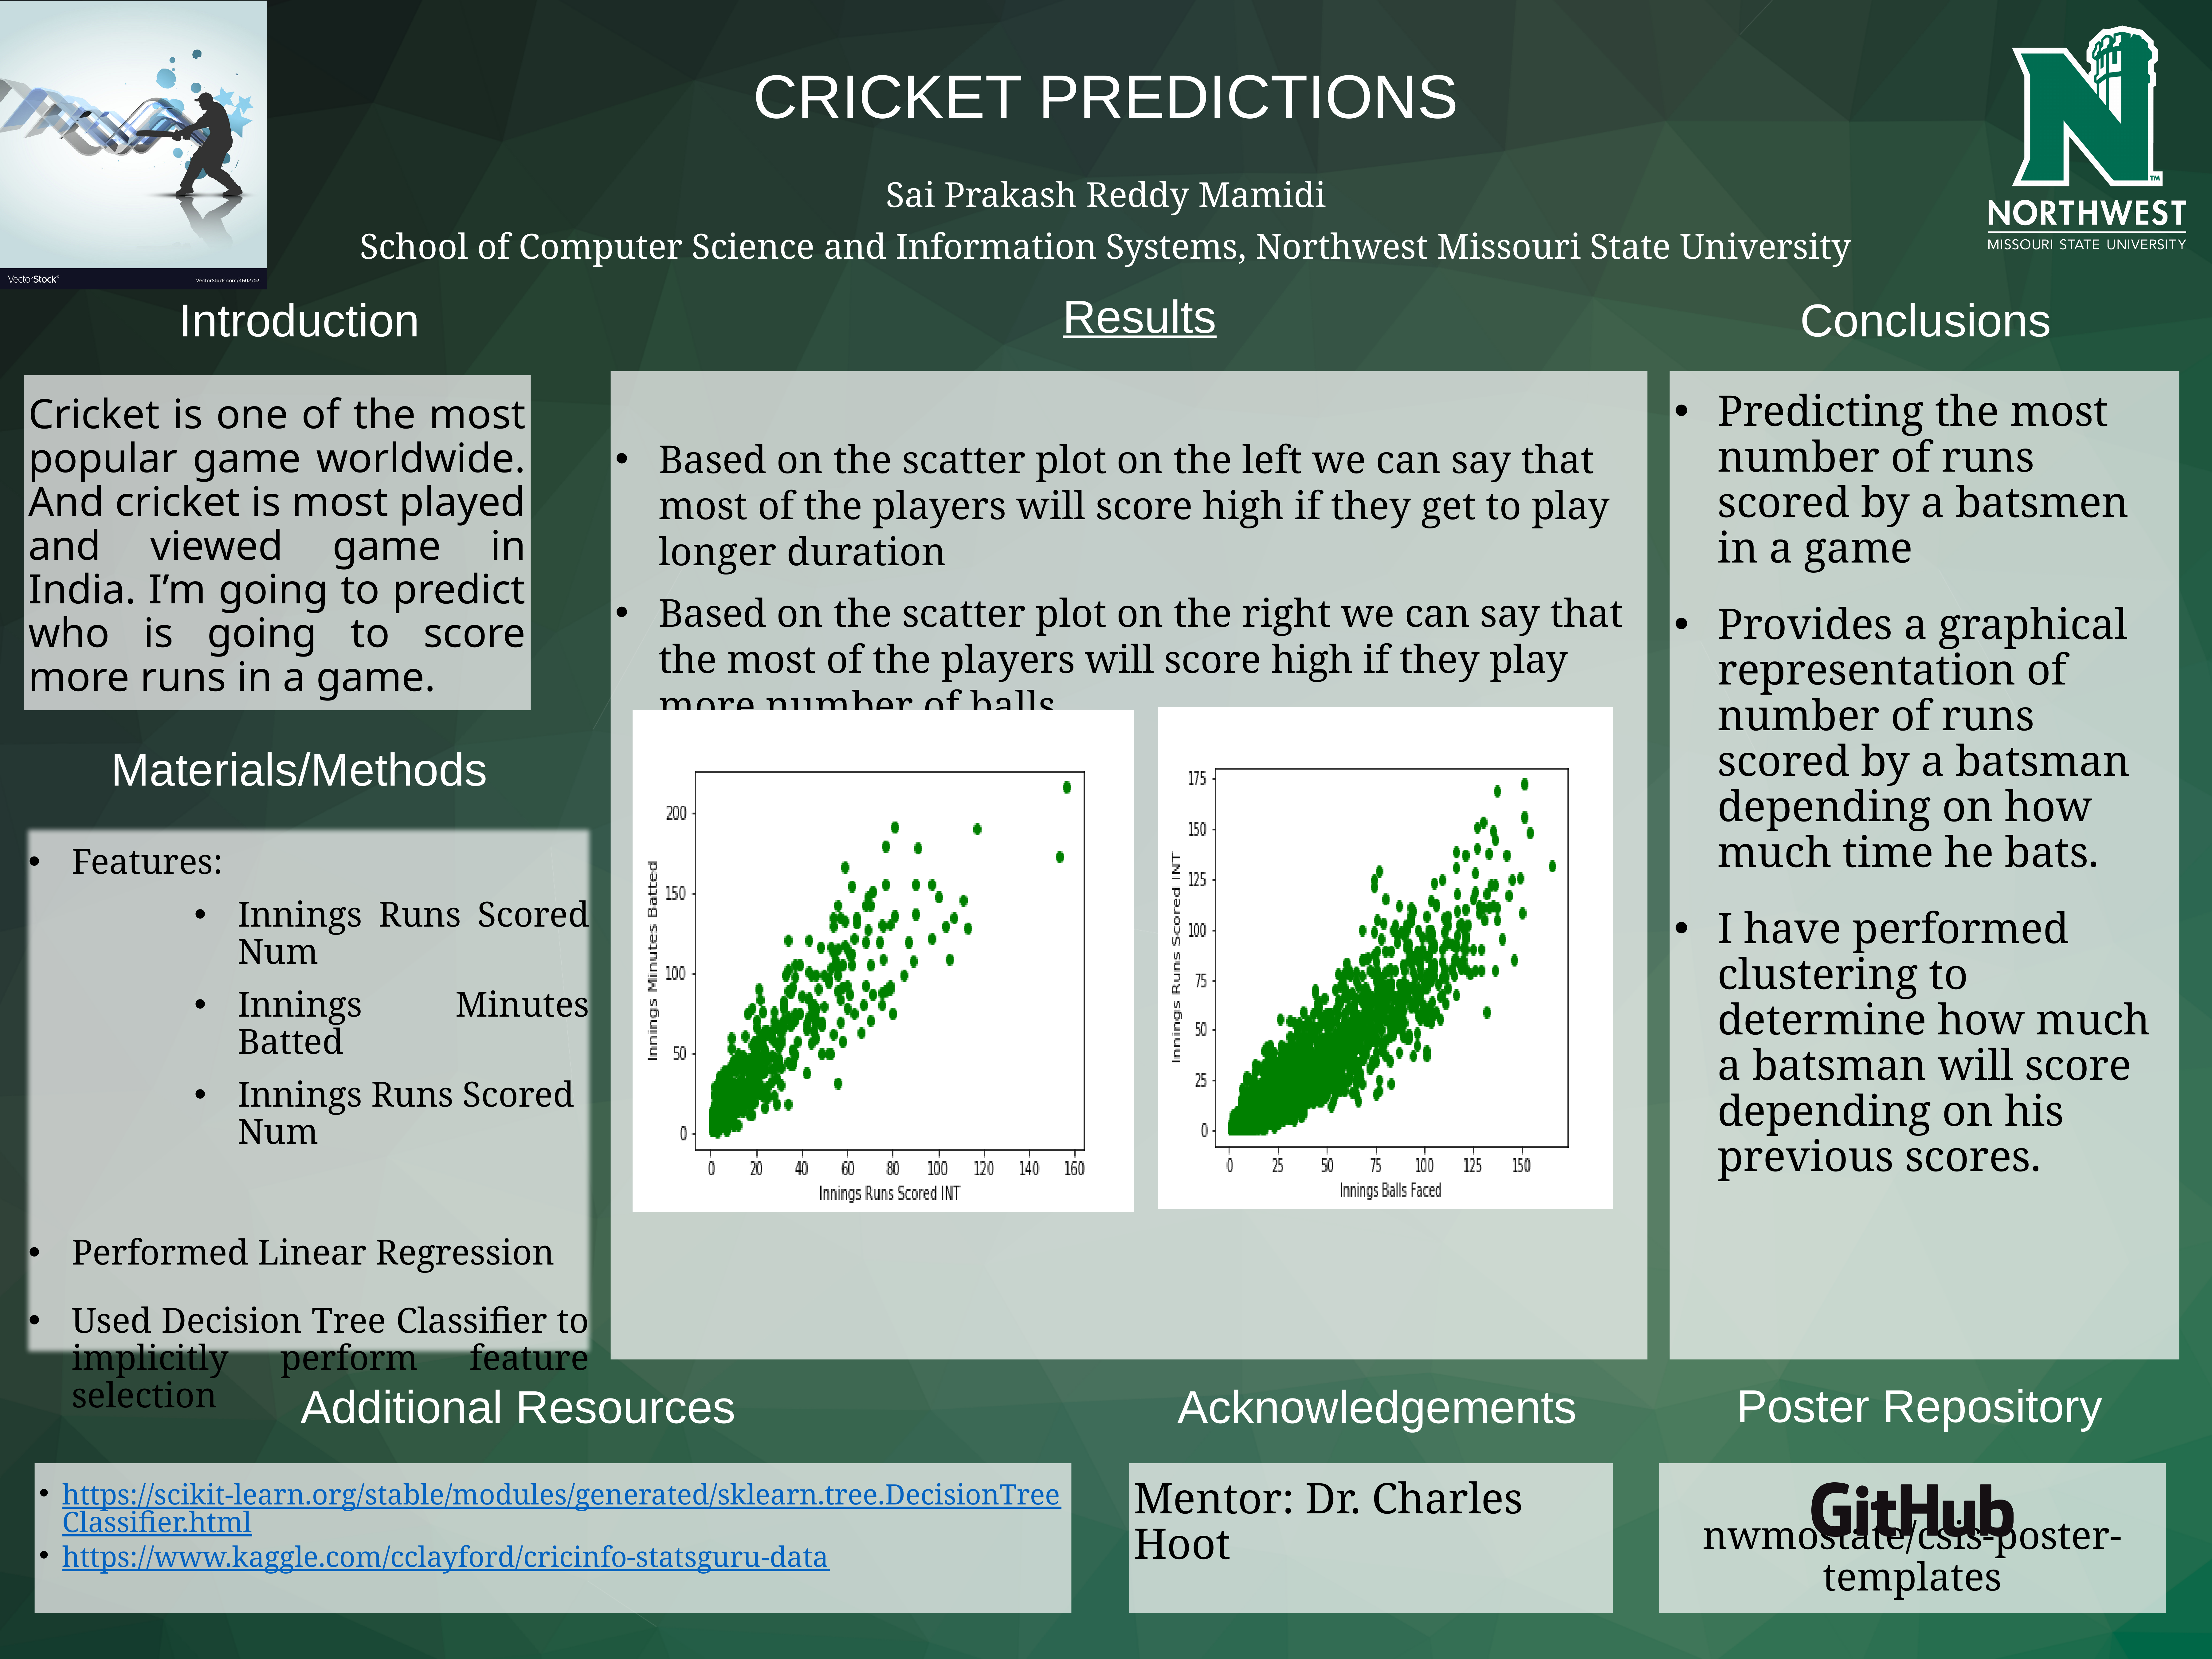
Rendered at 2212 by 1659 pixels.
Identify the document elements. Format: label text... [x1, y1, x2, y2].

list Mentor: Dr. Charles Hoot [1129, 1463, 1613, 1613]
list Cricket is one of the most popular game worldwide. And cricket is most played and viewed game in India. I’m going to predict who is going to score more runs in a game. [24, 375, 531, 710]
list nwmostate/csis-poster-templates [1659, 1463, 2166, 1613]
list Results [633, 289, 1647, 347]
list Introduction [46, 293, 553, 351]
title CRICKET PREDICTIONS [267, 33, 1963, 163]
list Predicting the most number of runs scored by a batsmen in a game Provides a graphical representation of number of runs scored by a batsman depending on how much time he bats. I have performed clustering to determine how much a batsman will score depending on his previous scores. [1669, 371, 2179, 1359]
list Poster Repository [1666, 1378, 2173, 1436]
list Based on the scatter plot on the left we can say that most of the players will score high if they get to play longer duration Based on the scatter plot on the right we can say that the most of the players will score high if they play more number of balls [610, 371, 1648, 1359]
list Additional Resources [0, 1379, 1037, 1437]
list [0, 1, 267, 289]
list School of Computer Science and Information Systems, Northwest Missouri State University [267, 222, 1963, 268]
picture [0, 0, 2212, 1659]
list Acknowledgements [1135, 1379, 1619, 1437]
list Materials/Methods [46, 742, 553, 800]
text_box Features: Innings Runs Scored Num Innings Minutes Batted Innings Runs Scored Num Performed Linear Regression Used Decision Tree Classifier to implicitly perform feature selection [32, 834, 586, 1348]
list https://scikit-learn.org/stable/modules/generated/sklearn.tree.DecisionTreeClassifier.html https://www.kaggle.com/cclayford/cricinfo-statsguru-data [34, 1463, 1072, 1613]
list Conclusions [1672, 293, 2179, 351]
list Sai Prakash Reddy Mamidi [267, 170, 1963, 217]
